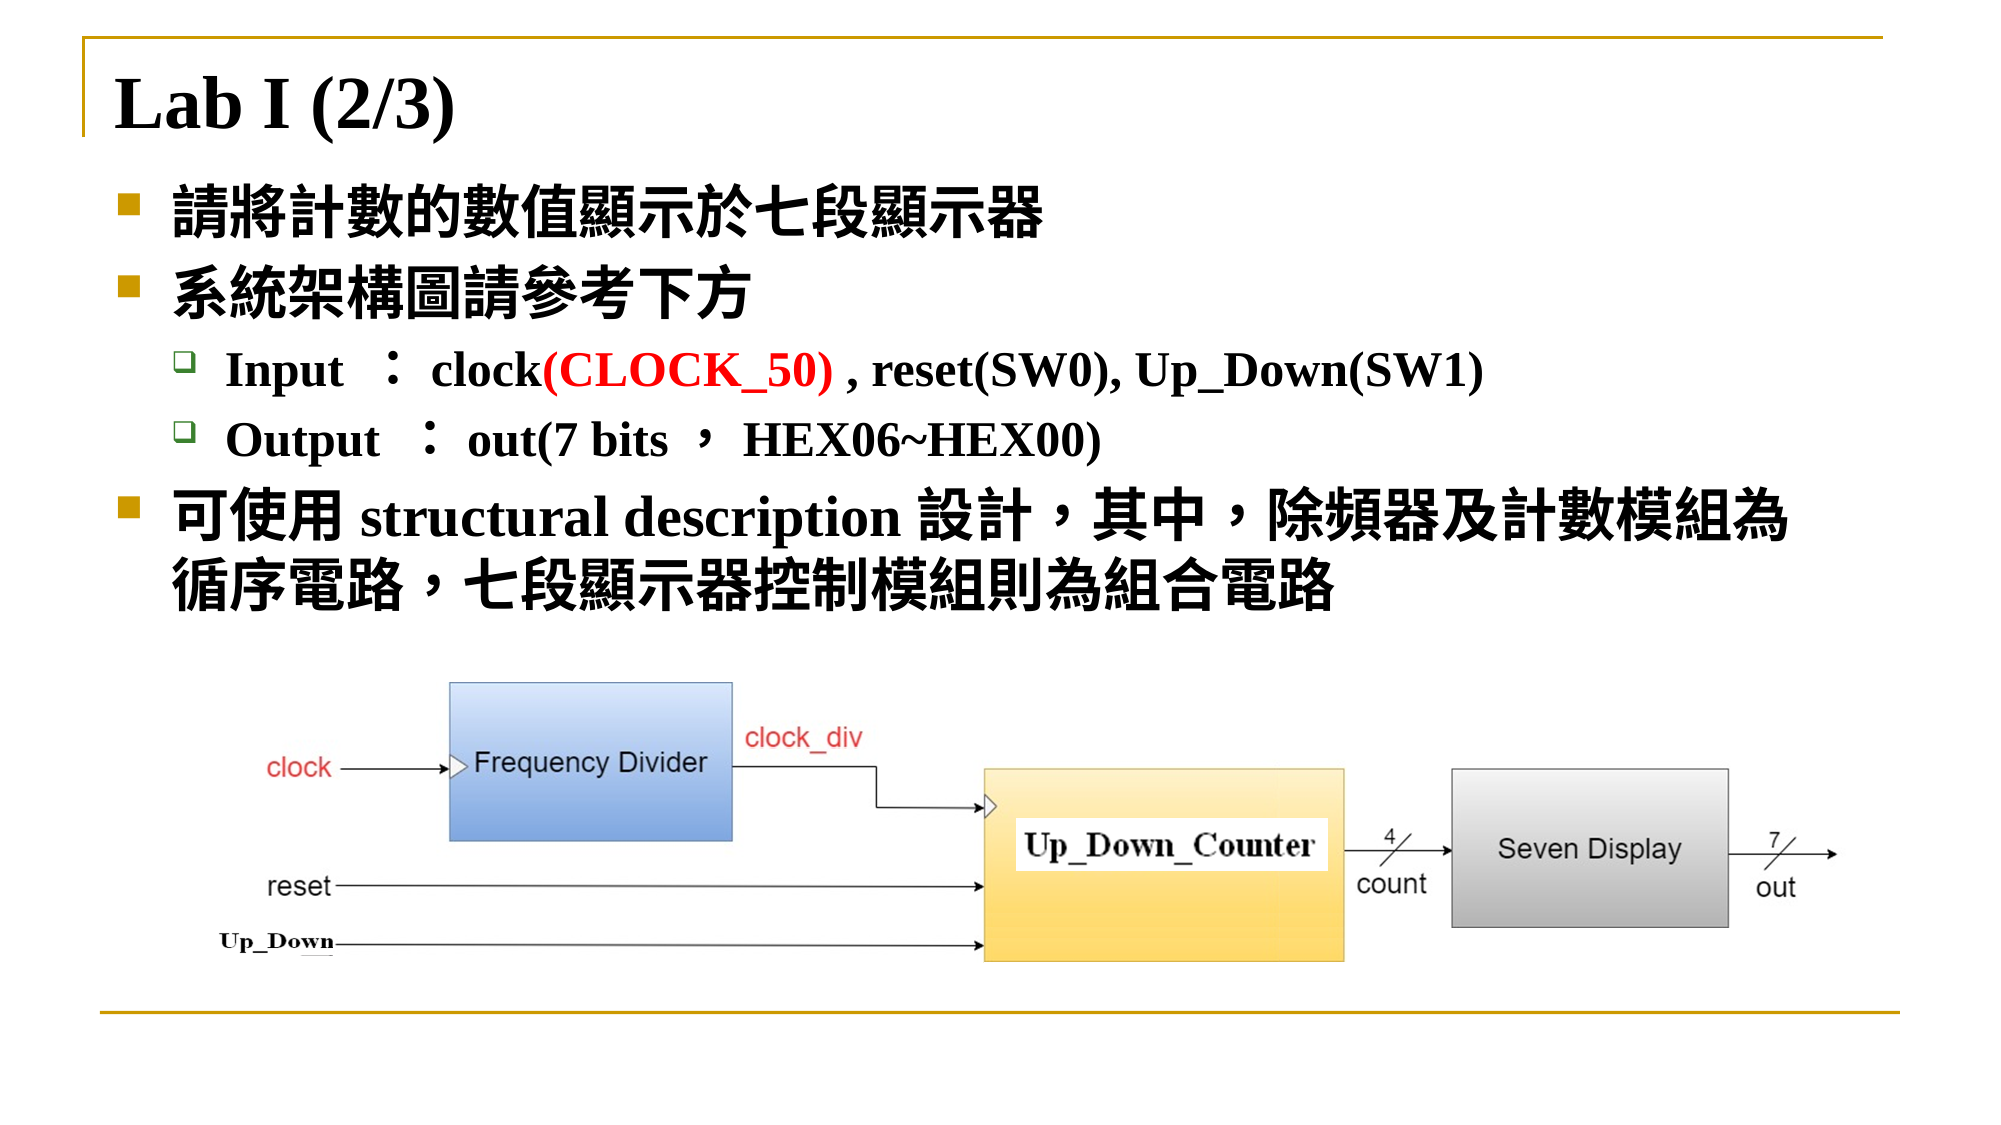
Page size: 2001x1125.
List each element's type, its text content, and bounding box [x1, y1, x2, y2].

title Lab I (2/3) [99, 45, 1961, 244]
picture [160, 670, 1901, 983]
list 請將計數的數值顯示於七段顯示器 系統架構圖請參考下方 Input ：clock(CLOCK_50) , reset(SW0), Up_Down(SW1) Output ：out(7 bits，HEX06~HEX00) 可使用structural description設計，其中，除頻器及計數模組為循序電路，七段顯示器控制模組則為組合電路 [99, 244, 1813, 935]
